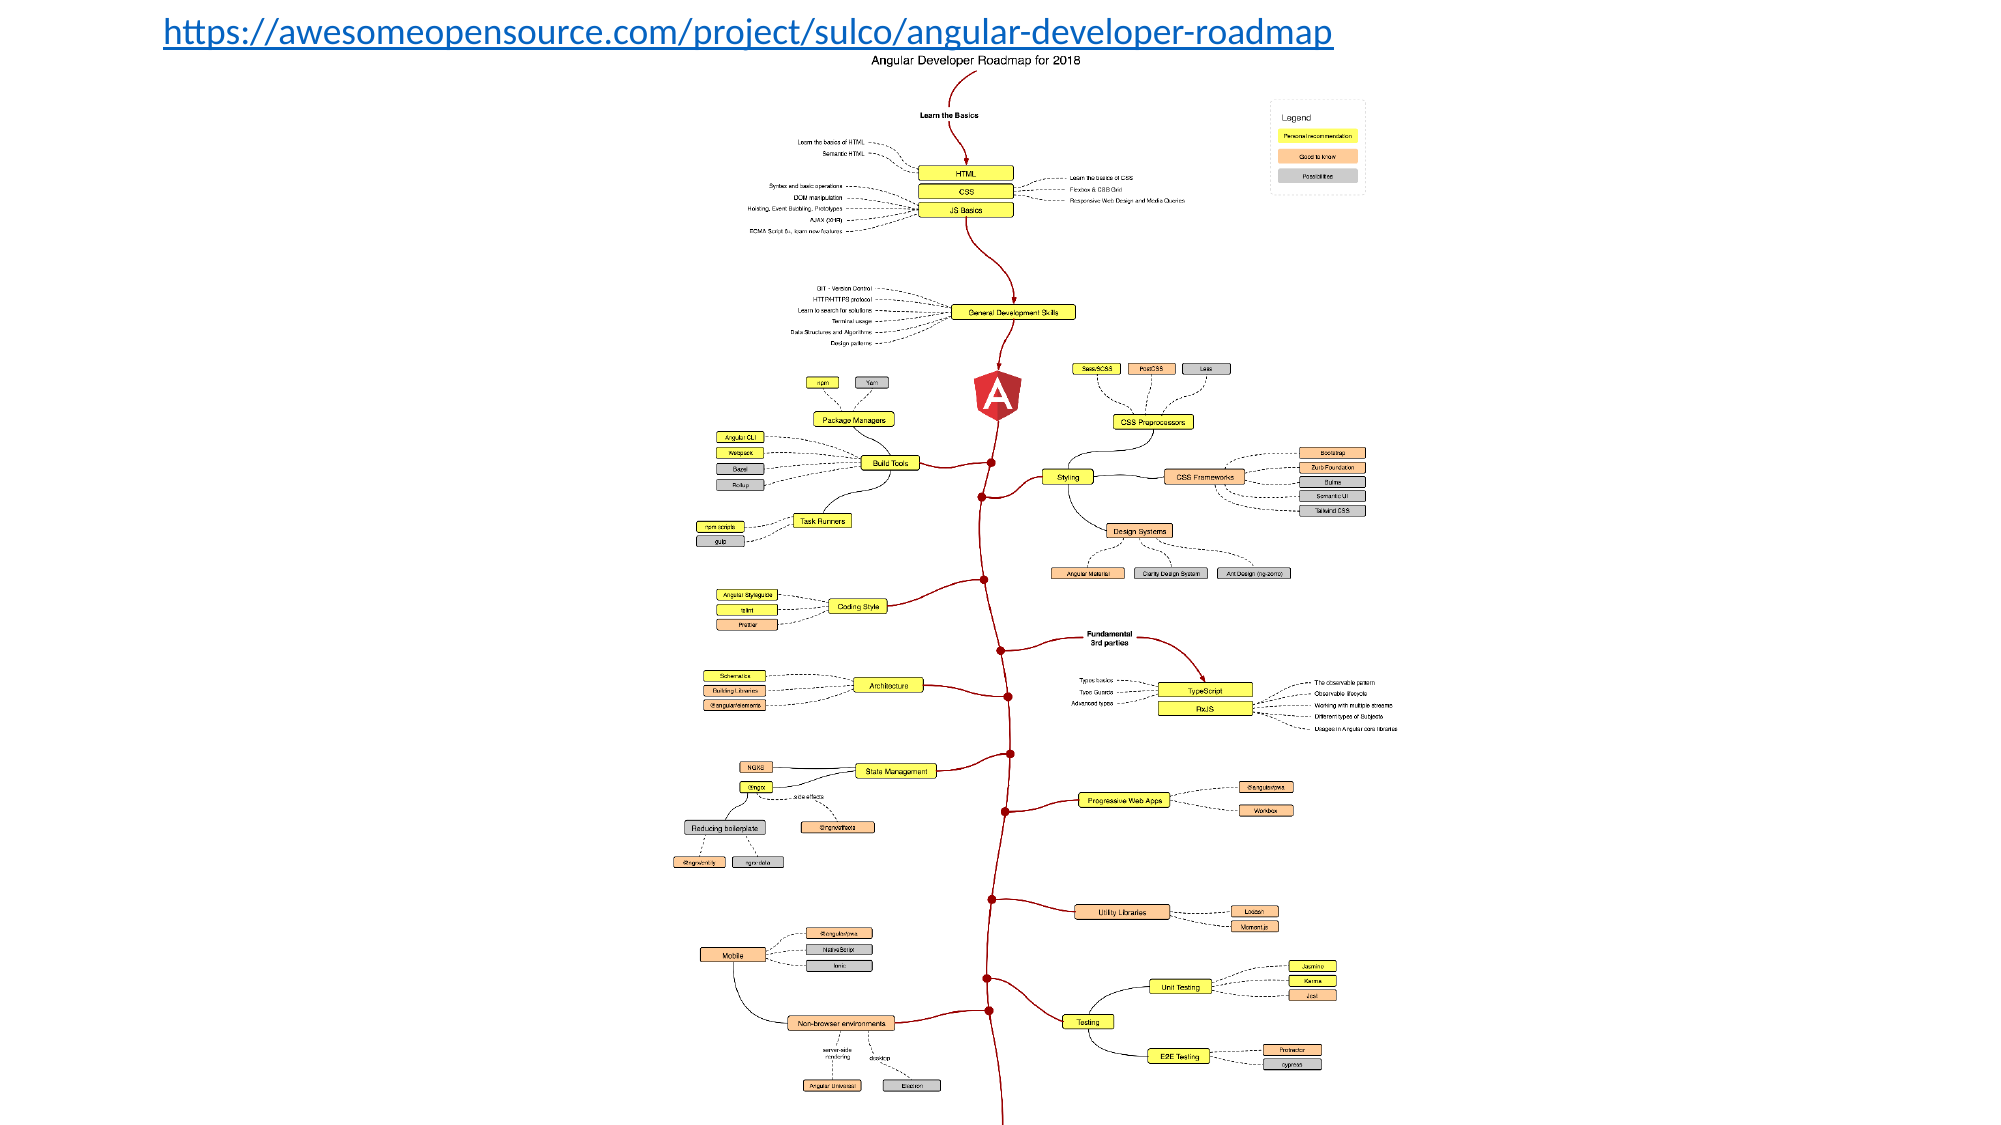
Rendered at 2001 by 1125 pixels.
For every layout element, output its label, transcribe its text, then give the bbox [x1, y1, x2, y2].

picture [663, 26, 1435, 1125]
text_box https://awesomeopensource.com/project/sulco/angular-developer-roadmap [148, 0, 1349, 60]
